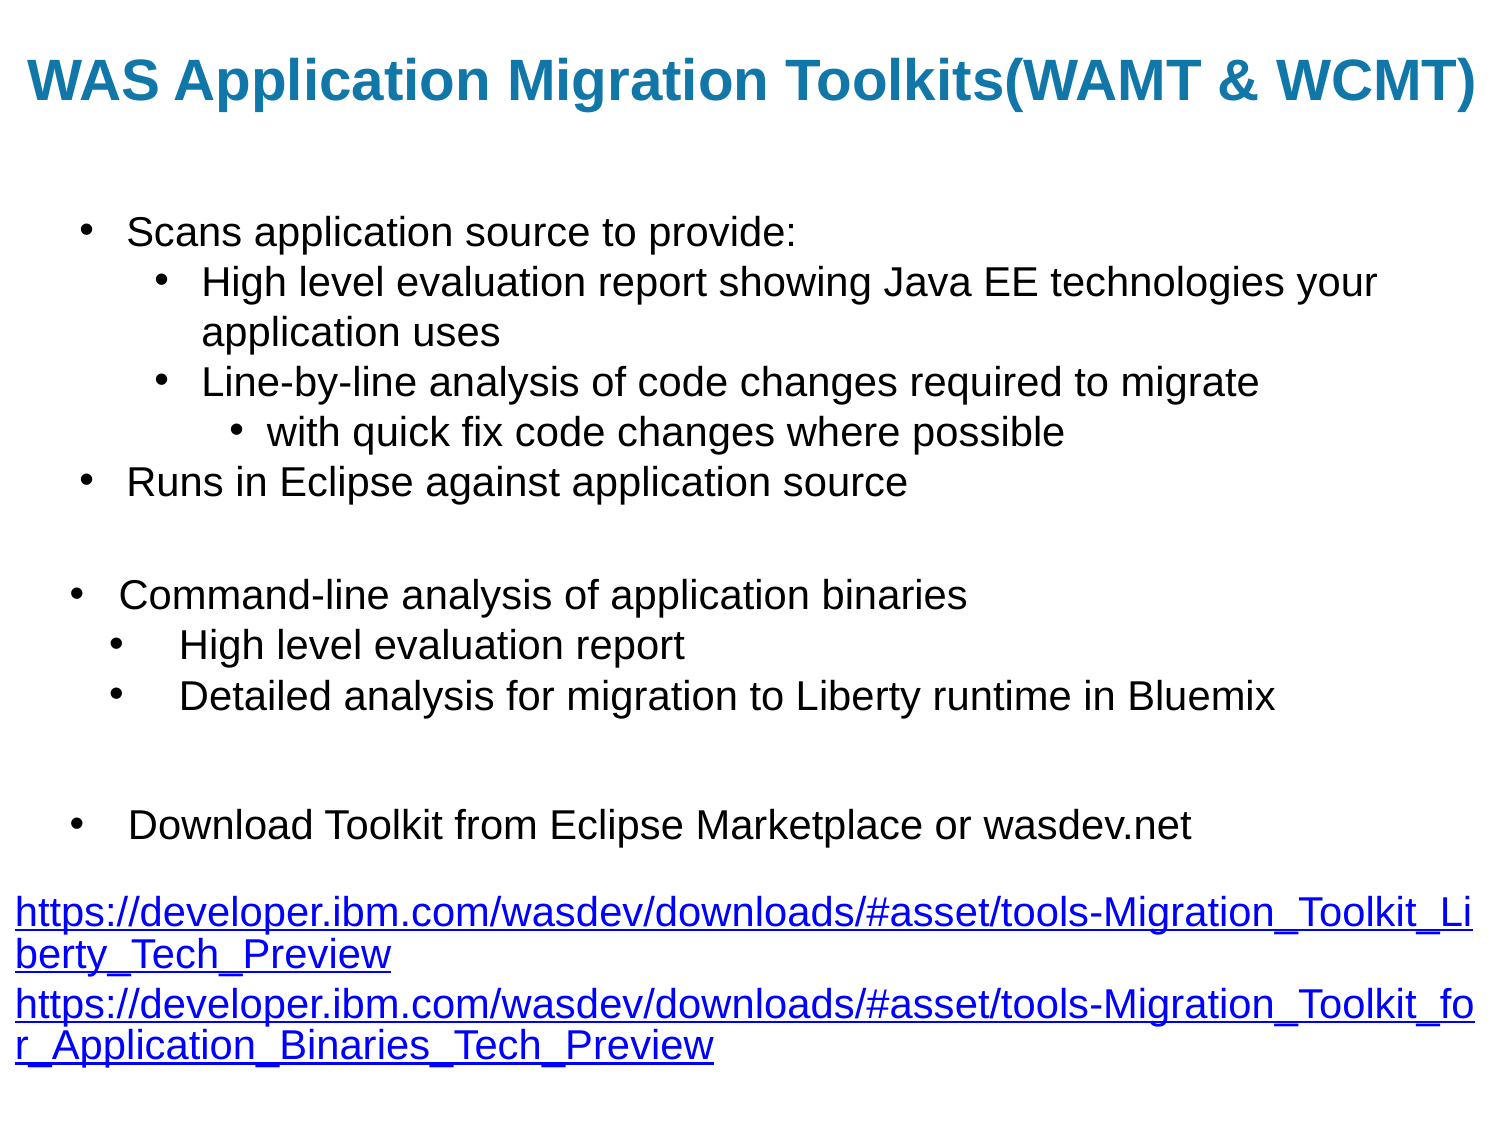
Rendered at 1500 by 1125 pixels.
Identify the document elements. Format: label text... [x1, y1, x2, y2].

text_box https://developer.ibm.com/wasdev/downloads/#asset/tools-Migration_Toolkit_Liberty_Tech_Preview https://developer.ibm.com/wasdev/downloads/#asset/tools-Migration_Toolkit_for_Application_Binaries_Tech_Preview [0, 877, 1500, 1023]
text_box Command-line analysis of application binaries High level evaluation report Detailed analysis for migration to Liberty runtime in Bluemix [54, 560, 1437, 726]
text_box Scans application source to provide: High level evaluation report showing Java EE technologies your application uses Line-by-line analysis of code changes required to migrate with quick fix code changes where possible Runs in Eclipse against application source [64, 197, 1448, 512]
text_box Download Toolkit from Eclipse Marketplace or wasdev.net [54, 790, 1432, 856]
text_box WAS Application Migration Toolkits(WAMT & WCMT) [4, 34, 1500, 120]
